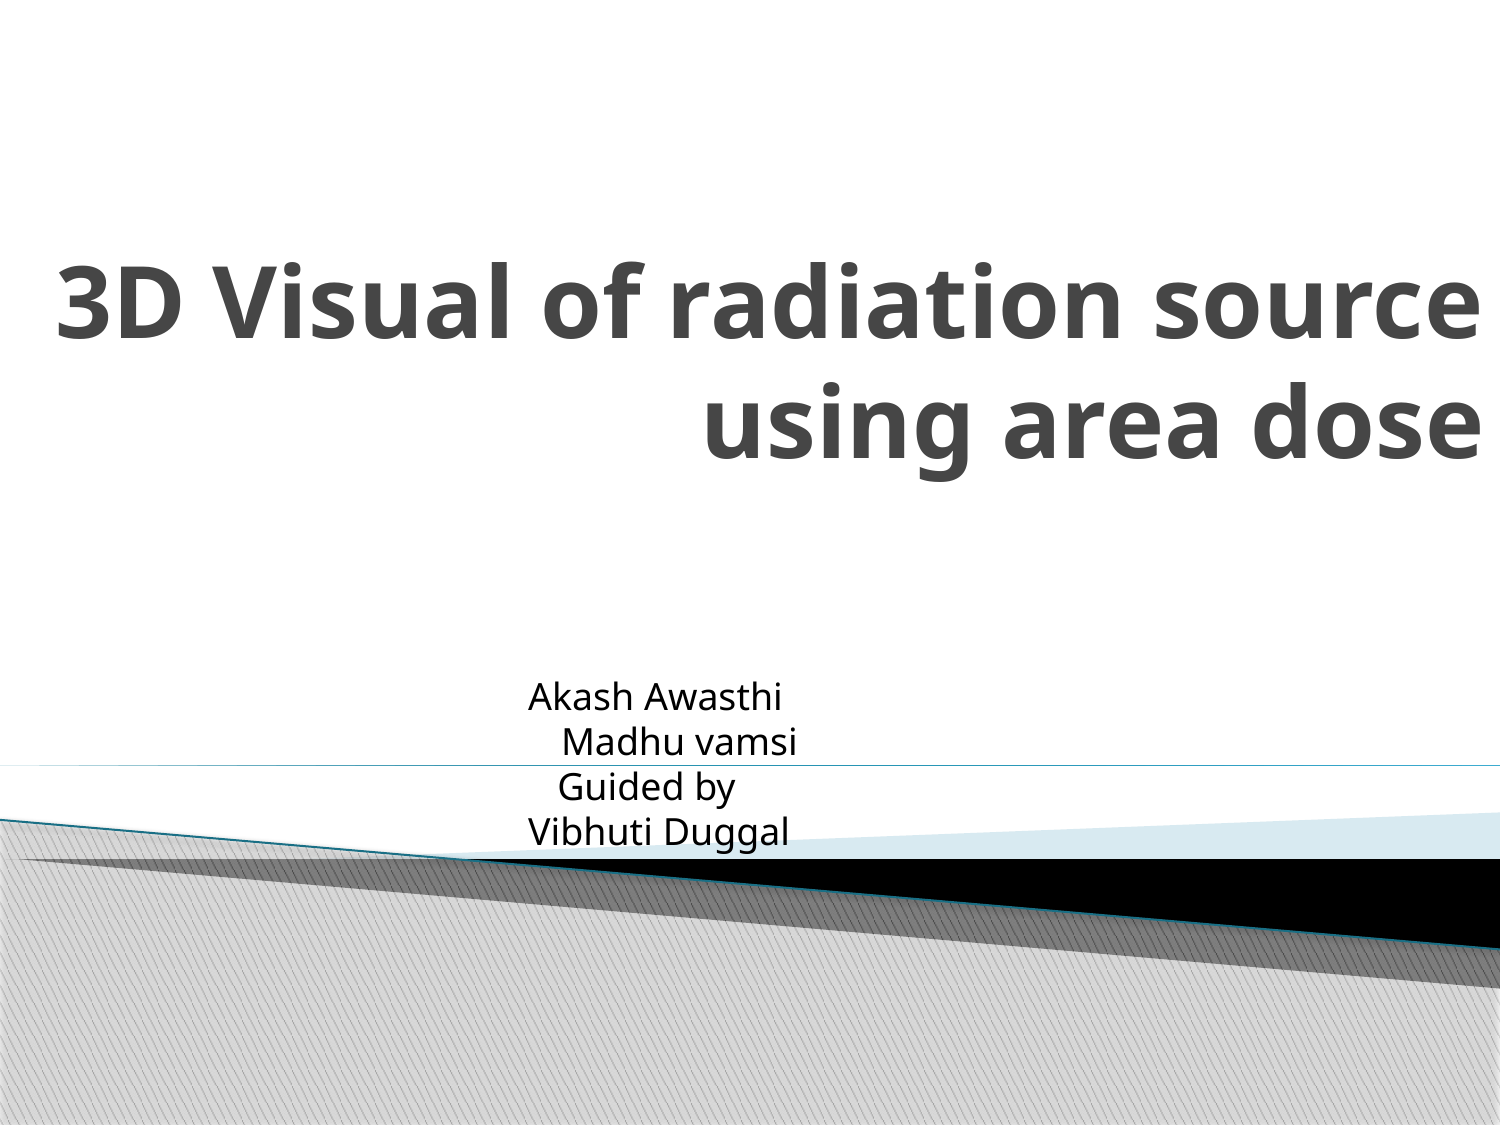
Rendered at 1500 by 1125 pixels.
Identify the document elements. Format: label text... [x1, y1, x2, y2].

text_box Akash Awasthi Madhu vamsi Guided by Vibhuti Duggal [328, 621, 1125, 906]
subtitle [0, 592, 1500, 1090]
title 3D Visual of radiation source using area dose [35, 140, 1500, 486]
